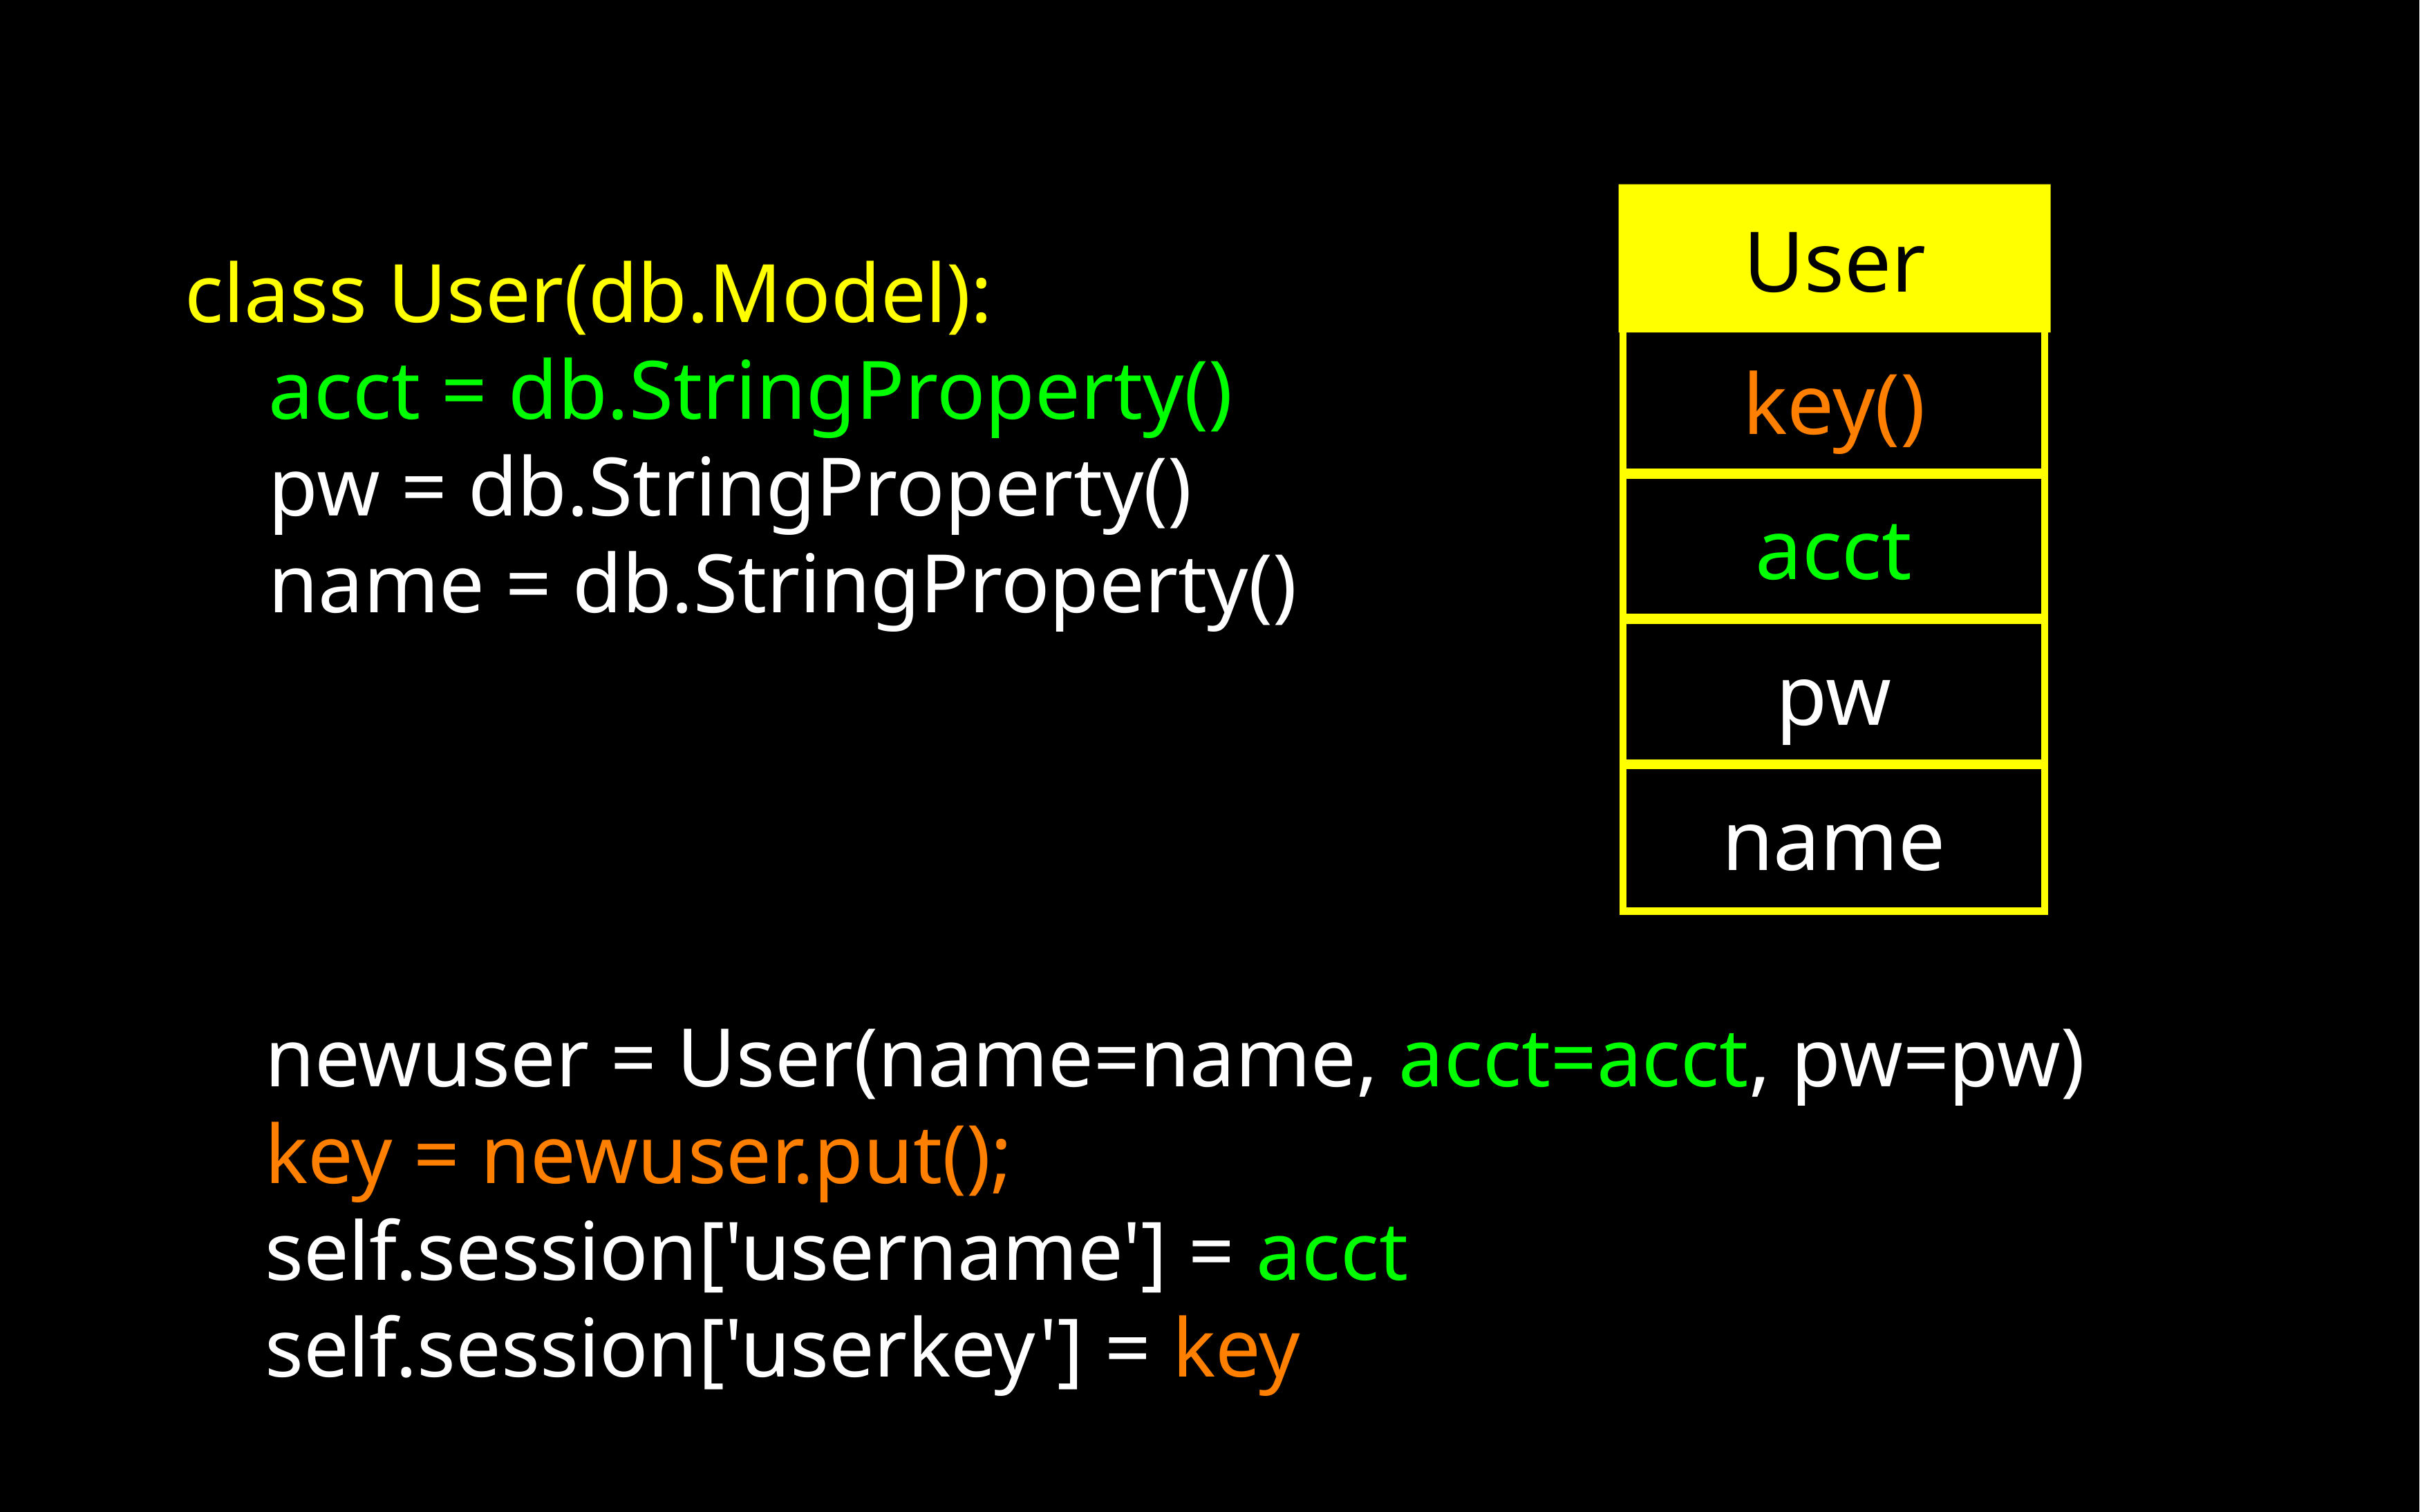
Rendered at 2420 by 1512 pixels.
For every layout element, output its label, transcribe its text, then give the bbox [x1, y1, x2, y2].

text_box newuser = User(name=name, acct=acct, pw=pw) key = newuser.put(); self.session['username'] = acct self.session['userkey'] = key [181, 1005, 2085, 1393]
text_box class User(db.Model): acct = db.StringProperty() pw = db.StringProperty() name = db.StringProperty() [185, 241, 1297, 726]
text_box User [1618, 184, 2051, 333]
text_box pw [1622, 617, 2045, 763]
text_box key() [1622, 326, 2045, 475]
text_box name [1622, 763, 2045, 911]
text_box acct [1622, 475, 2045, 617]
